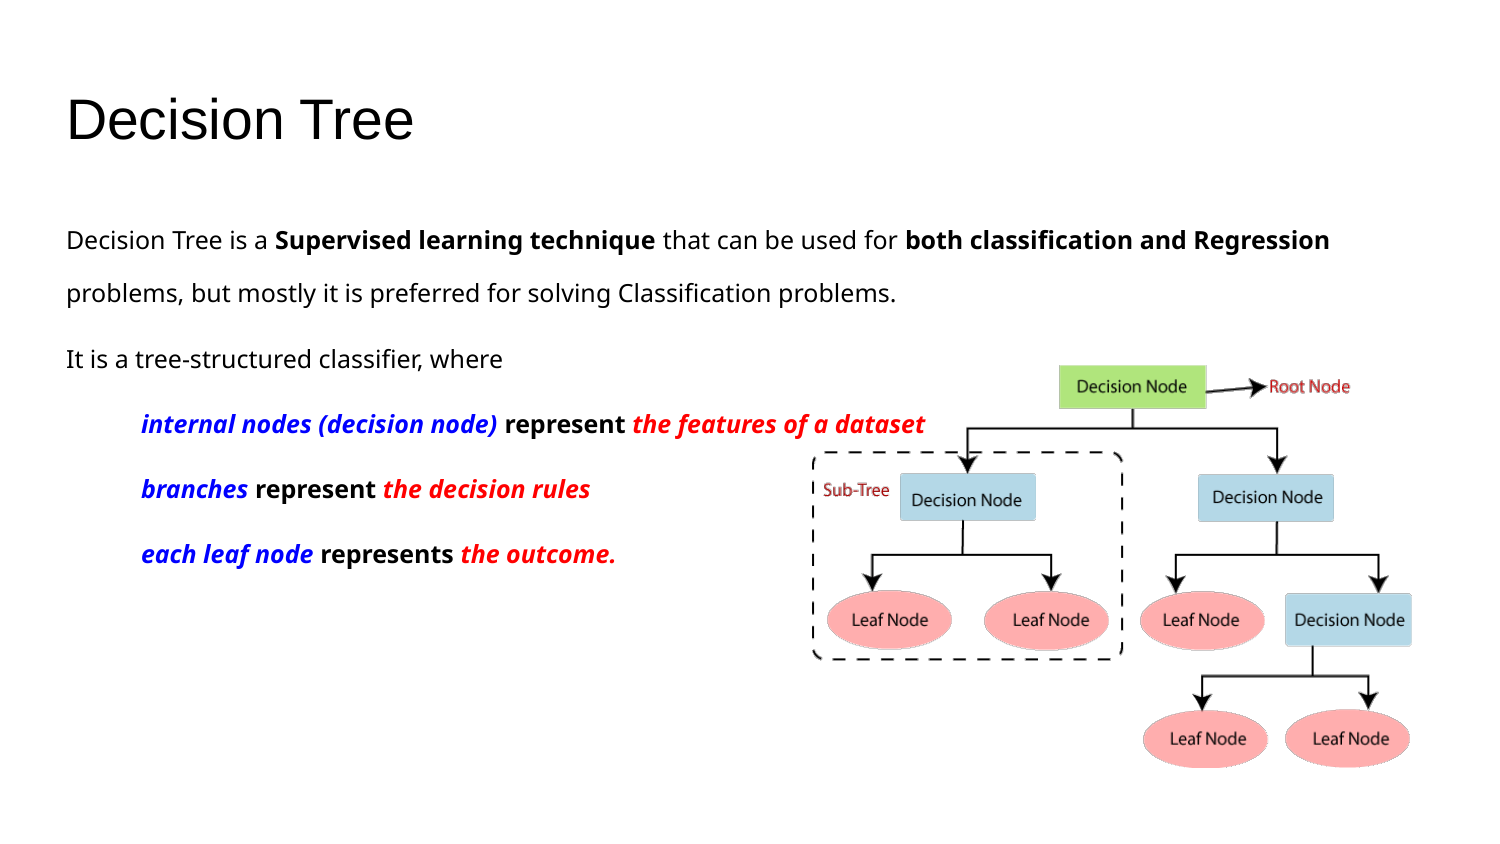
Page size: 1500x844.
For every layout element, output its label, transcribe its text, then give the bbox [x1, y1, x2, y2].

picture [809, 362, 1417, 768]
list Decision Tree is a Supervised learning technique that can be used for both classification and Regression problems, but mostly it is preferred for solving Classification problems. It is a tree-structured classifier, where internal nodes (decision node) represent the features of a dataset branches represent the decision rules each leaf node represents the outcome. [51, 189, 1449, 750]
title Decision Tree [51, 72, 1449, 167]
